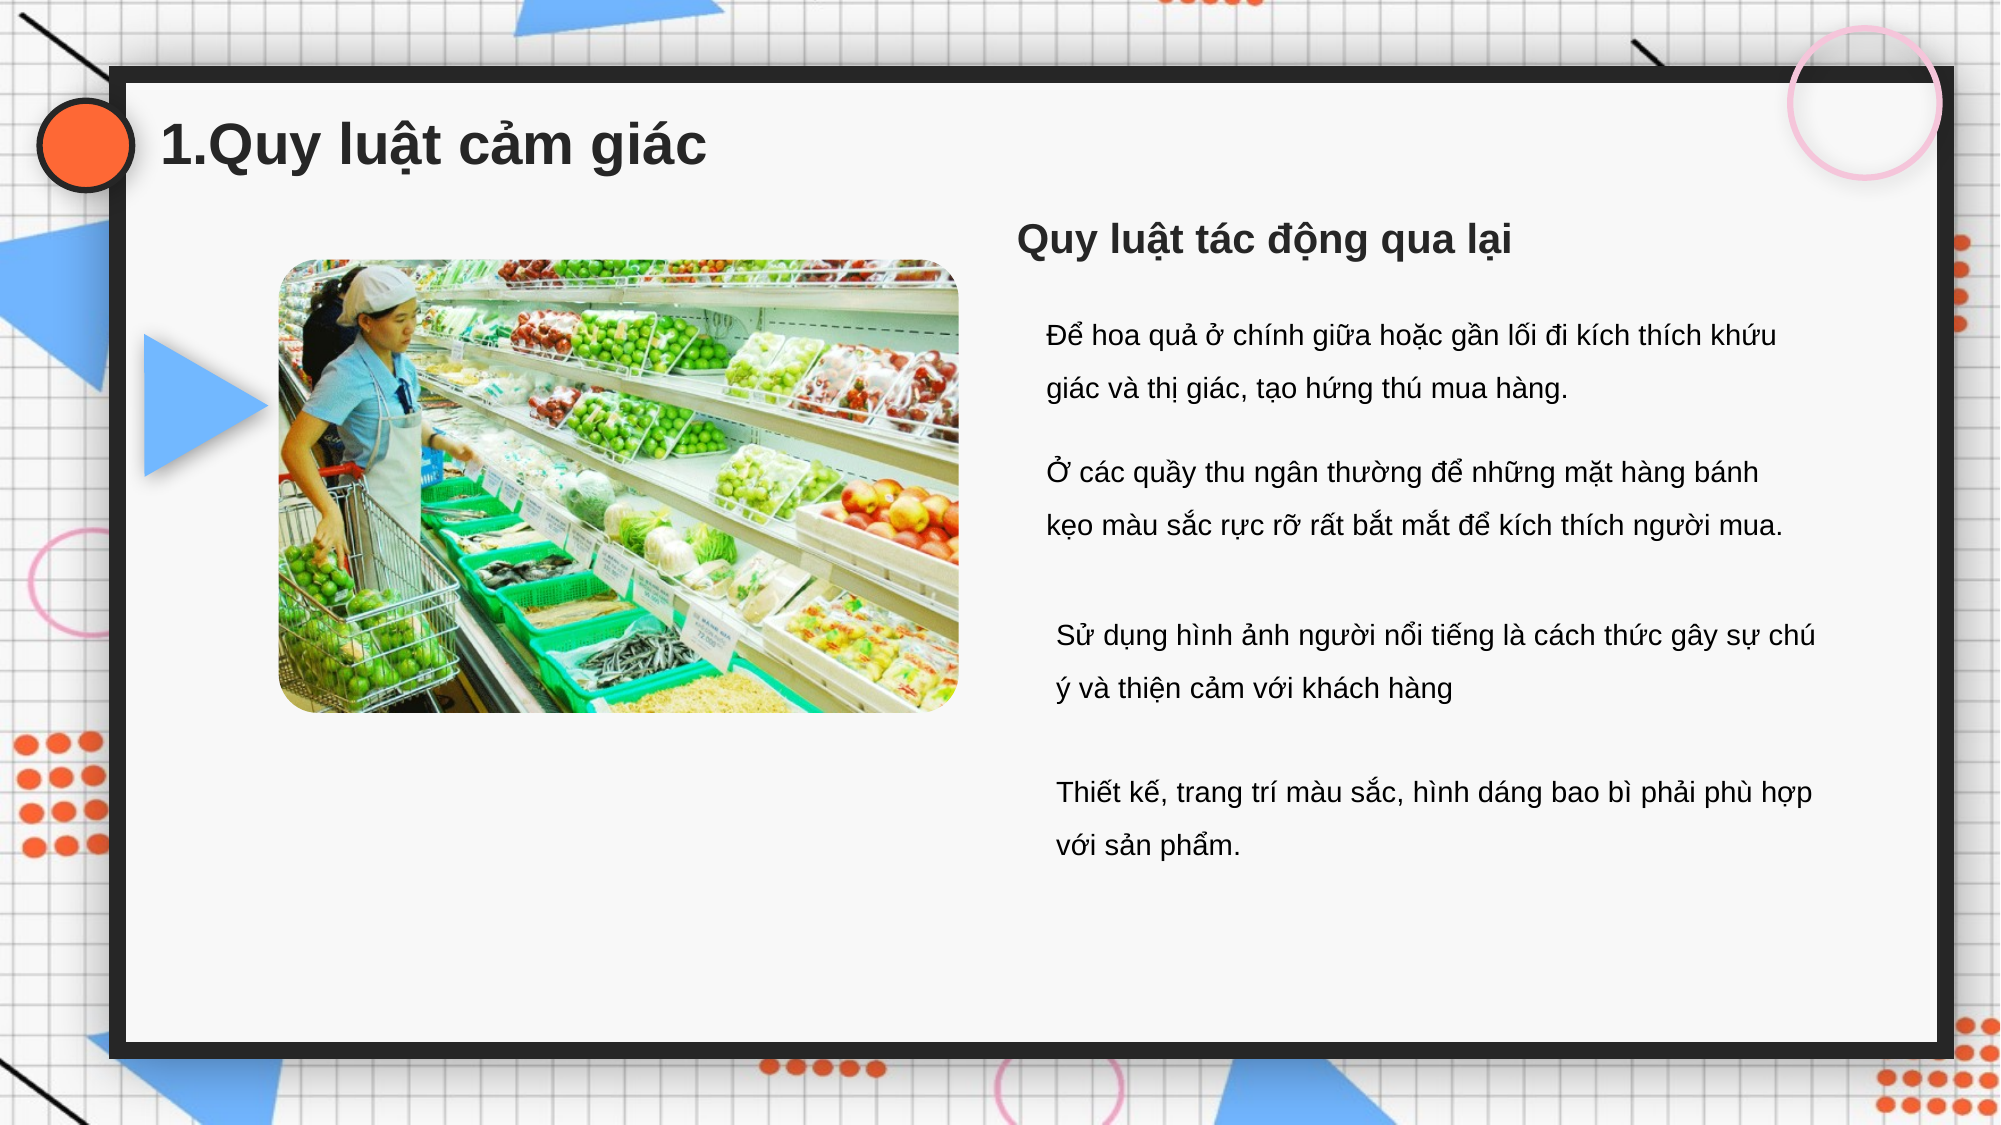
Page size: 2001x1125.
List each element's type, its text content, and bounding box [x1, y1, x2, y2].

text_box [143, 332, 271, 479]
text_box [116, 73, 1946, 1051]
text_box Quy luật tác động qua lại [1002, 204, 1528, 270]
text_box Ở các quầy thu ngân thường để những mặt hàng bánh kẹo màu sắc rực rỡ rất bắt mắt để kích thích người mua. [1031, 428, 1825, 549]
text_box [39, 99, 737, 191]
text_box [1789, 27, 1941, 179]
picture [0, 0, 2001, 1125]
text_box Sử dụng hình ảnh người nổi tiếng là cách thức gây sự chú ý và thiện cảm với khách hàng Thiết kế, trang trí màu sắc, hình dáng bao bì phải phù hợp với sản phẩm. [1041, 591, 1835, 869]
text_box Để hoa quả ở chính giữa hoặc gần lối đi kích thích khứu giác và thị giác, tạo hứng thú mua hàng. [1031, 291, 1825, 412]
